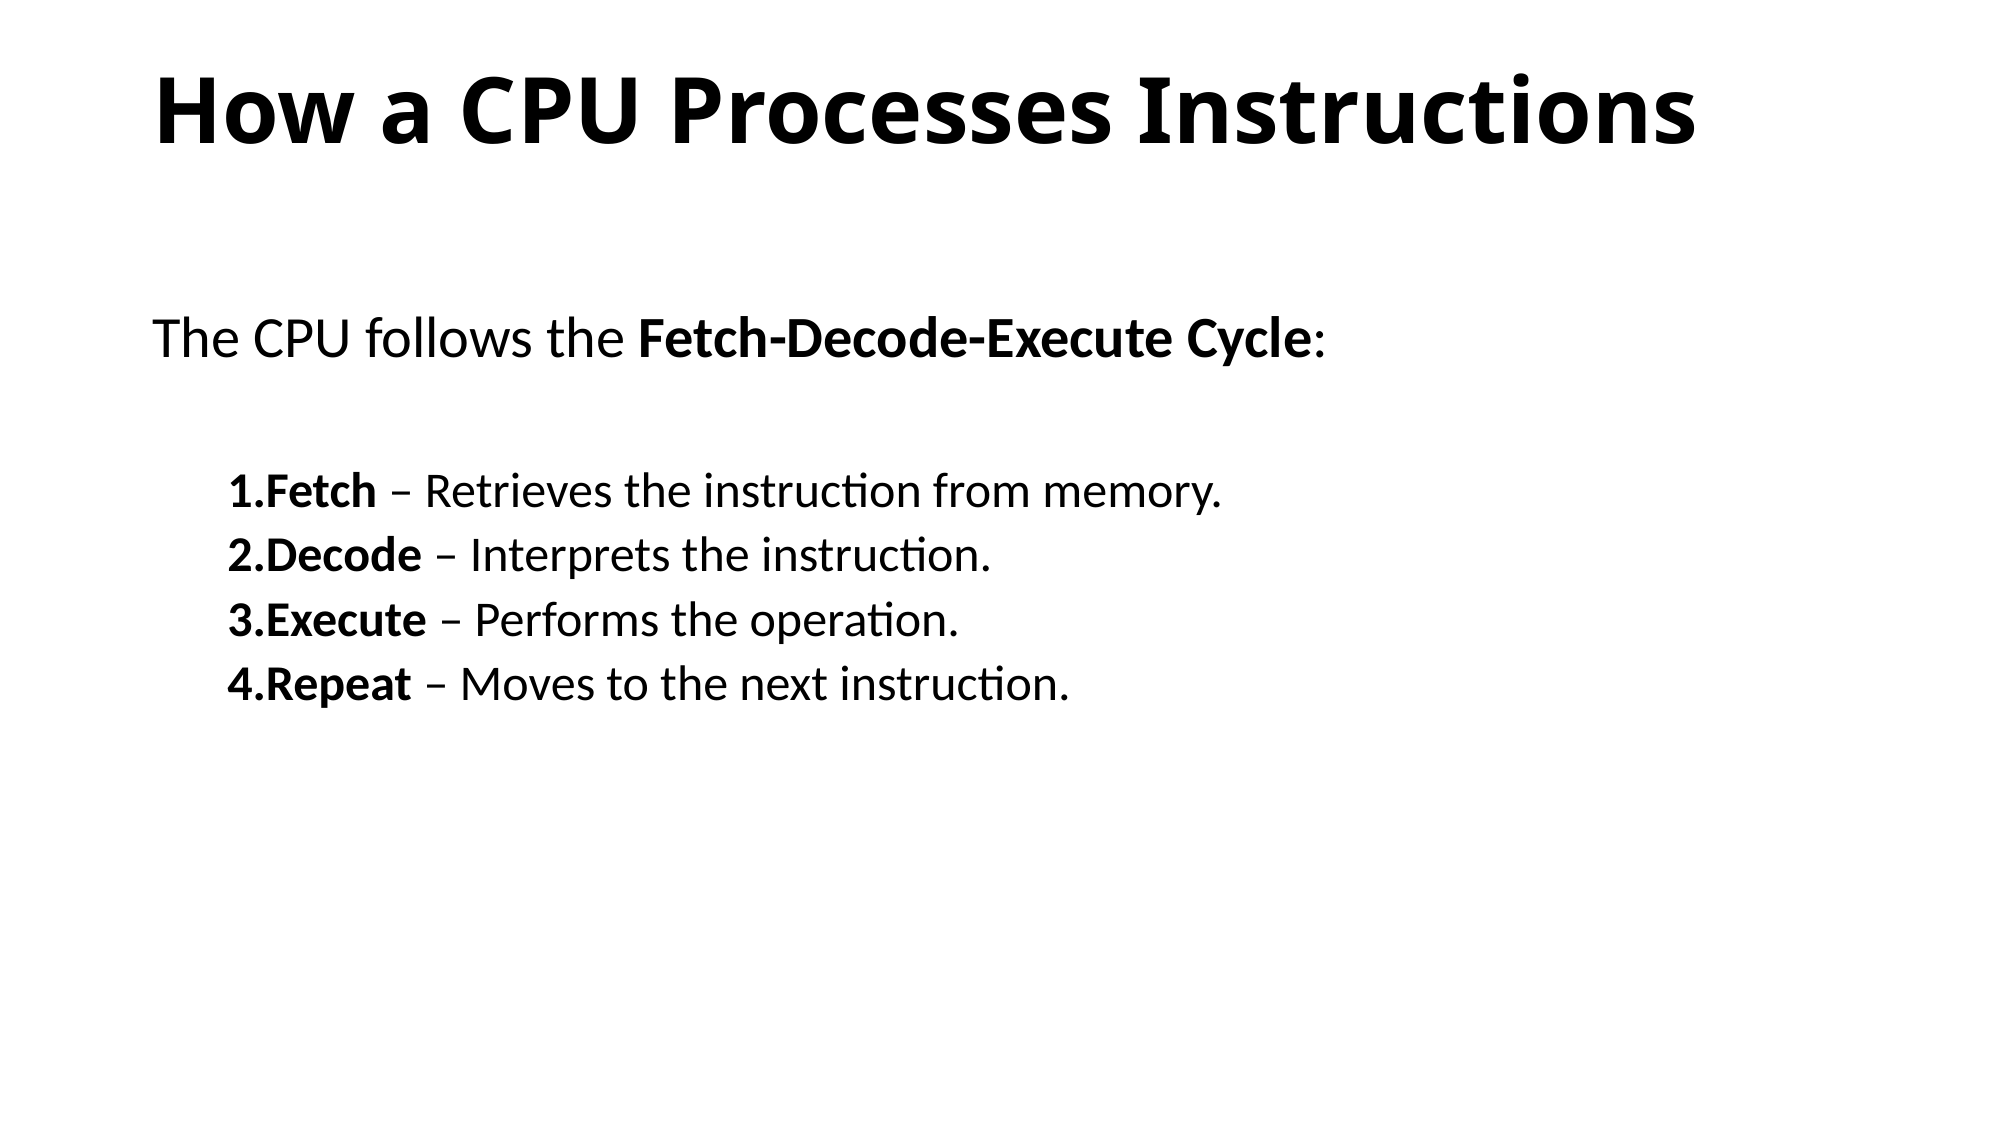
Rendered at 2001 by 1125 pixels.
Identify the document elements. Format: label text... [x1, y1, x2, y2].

title How a CPU Processes Instructions [137, 59, 1863, 278]
list The CPU follows the Fetch-Decode-Execute Cycle: Fetch – Retrieves the instruction from memory. Decode – Interprets the instruction. Execute – Performs the operation. Repeat – Moves to the next instruction. [137, 299, 1863, 1014]
